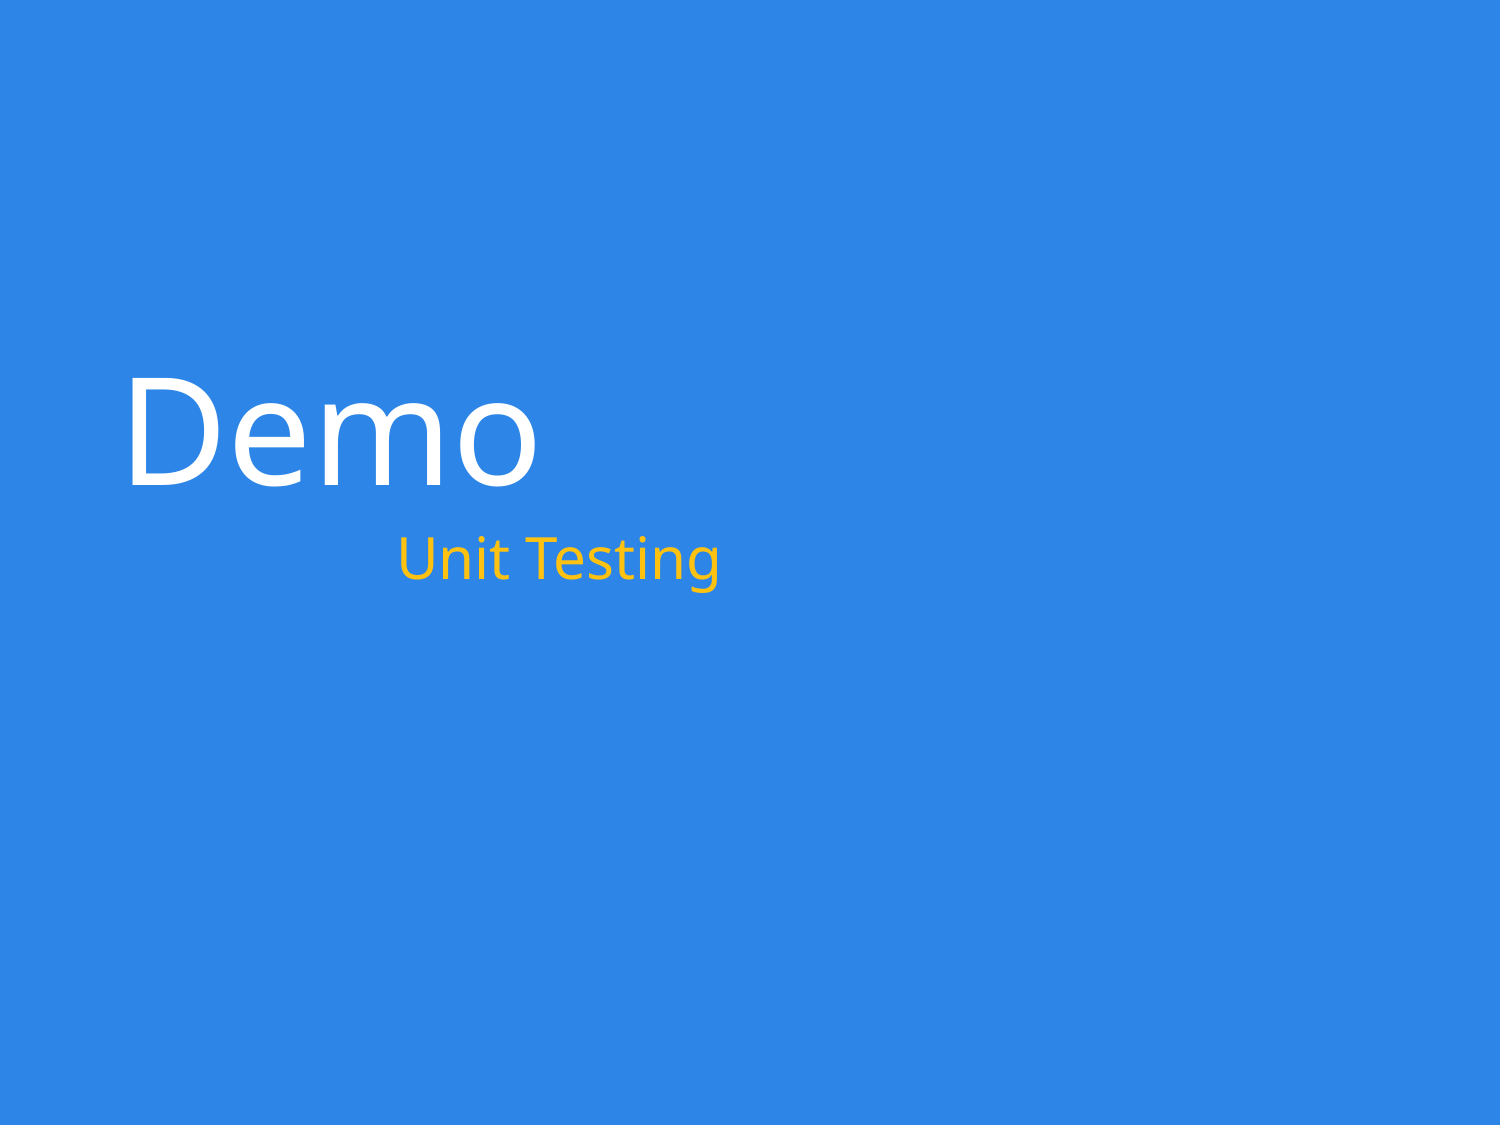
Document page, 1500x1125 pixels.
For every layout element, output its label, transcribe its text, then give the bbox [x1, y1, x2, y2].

text_box Unit Testing [396, 521, 1371, 592]
list Demo [118, 334, 1500, 517]
